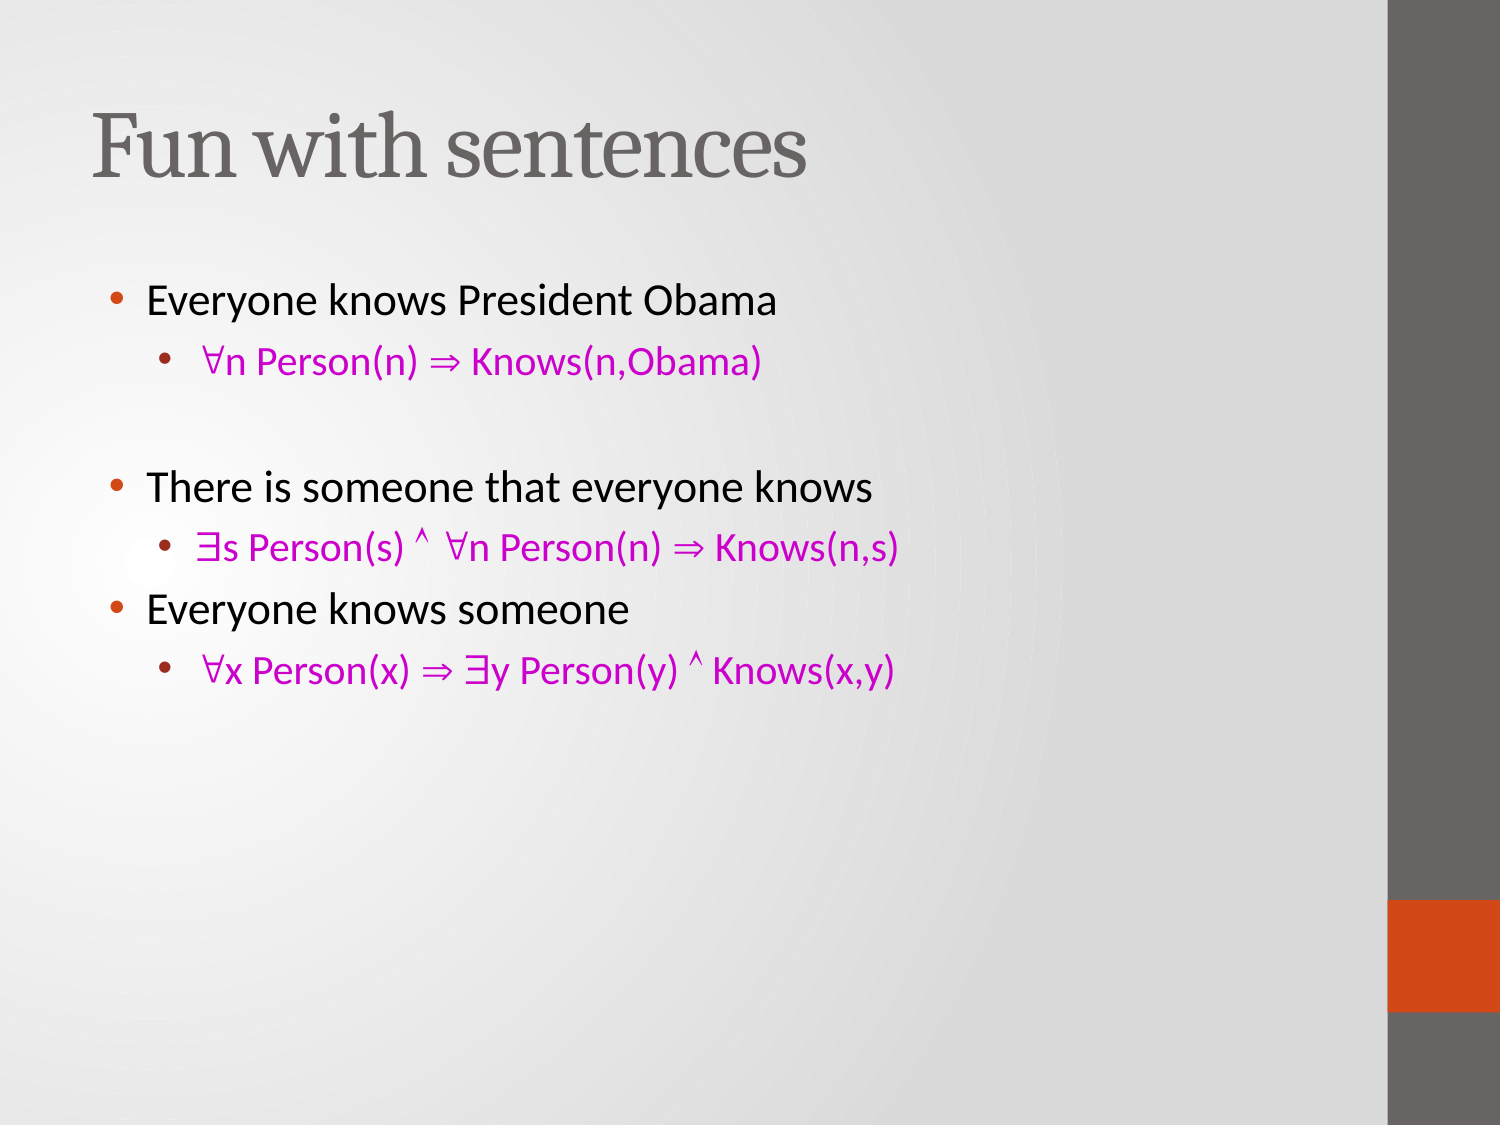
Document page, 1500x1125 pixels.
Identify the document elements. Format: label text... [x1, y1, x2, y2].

title Fun with sentences [75, 45, 1325, 233]
list Everyone knows President Obama n Person(n)  Knows(n,Obama) There is someone that everyone knows s Person(s)  n Person(n)  Knows(n,s) Everyone knows someone x Person(x)  y Person(y)  Knows(x,y) [75, 262, 1325, 1050]
